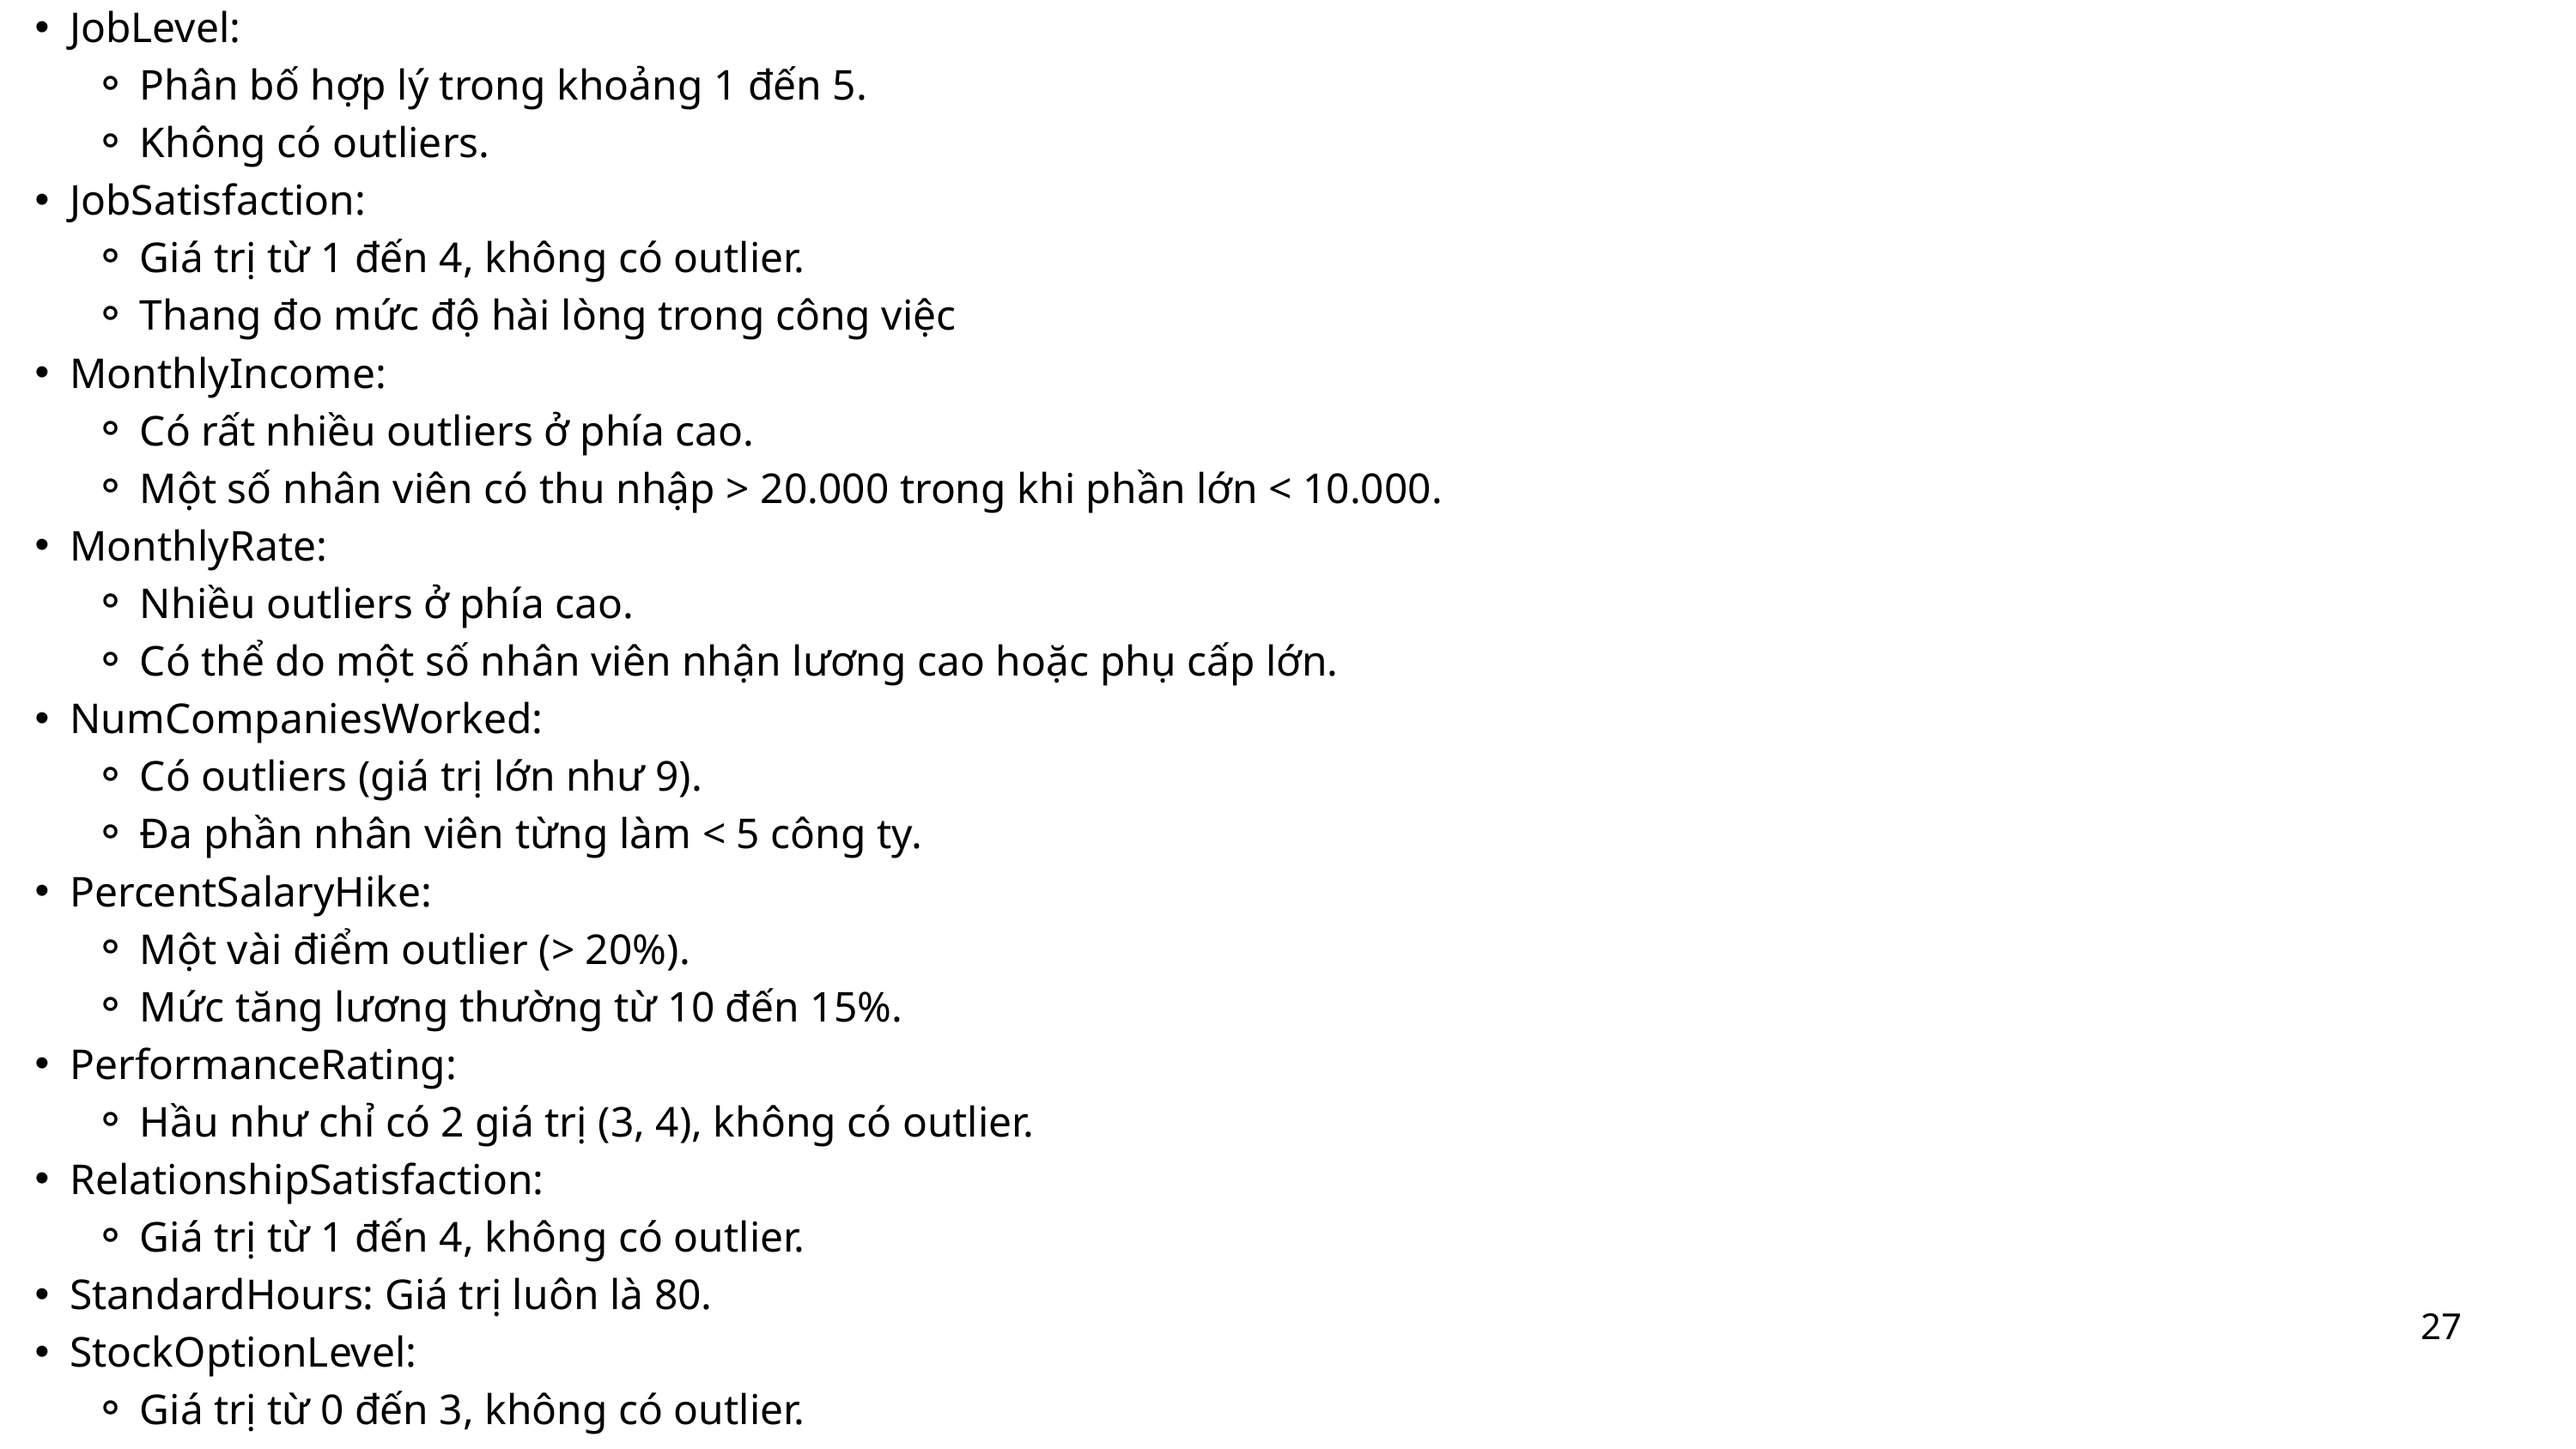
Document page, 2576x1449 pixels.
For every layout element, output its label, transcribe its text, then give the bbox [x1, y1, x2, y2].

text_box 27 [2421, 1296, 2463, 1348]
text_box JobLevel: Phân bố hợp lý trong khoảng 1 đến 5. Không có outliers. JobSatisfaction: Giá trị từ 1 đến 4, không có outlier. Thang đo mức độ hài lòng trong công việc MonthlyIncome: Có rất nhiều outliers ở phía cao. Một số nhân viên có thu nhập > 20.000 trong khi phần lớn < 10.000. MonthlyRate: Nhiều outliers ở phía cao. Có thể do một số nhân viên nhận lương cao hoặc phụ cấp lớn. NumCompaniesWorked: Có outliers (giá trị lớn như 9). Đa phần nhân viên từng làm < 5 công ty. PercentSalaryHike: Một vài điểm outlier (> 20%). Mức tăng lương thường từ 10 đến 15%. PerformanceRating: Hầu như chỉ có 2 giá trị (3, 4), không có outlier. RelationshipSatisfaction: Giá trị từ 1 đến 4, không có outlier. StandardHours: Giá trị luôn là 80. StockOptionLevel: Giá trị từ 0 đến 3, không có outlier. [0, 0, 1473, 1449]
